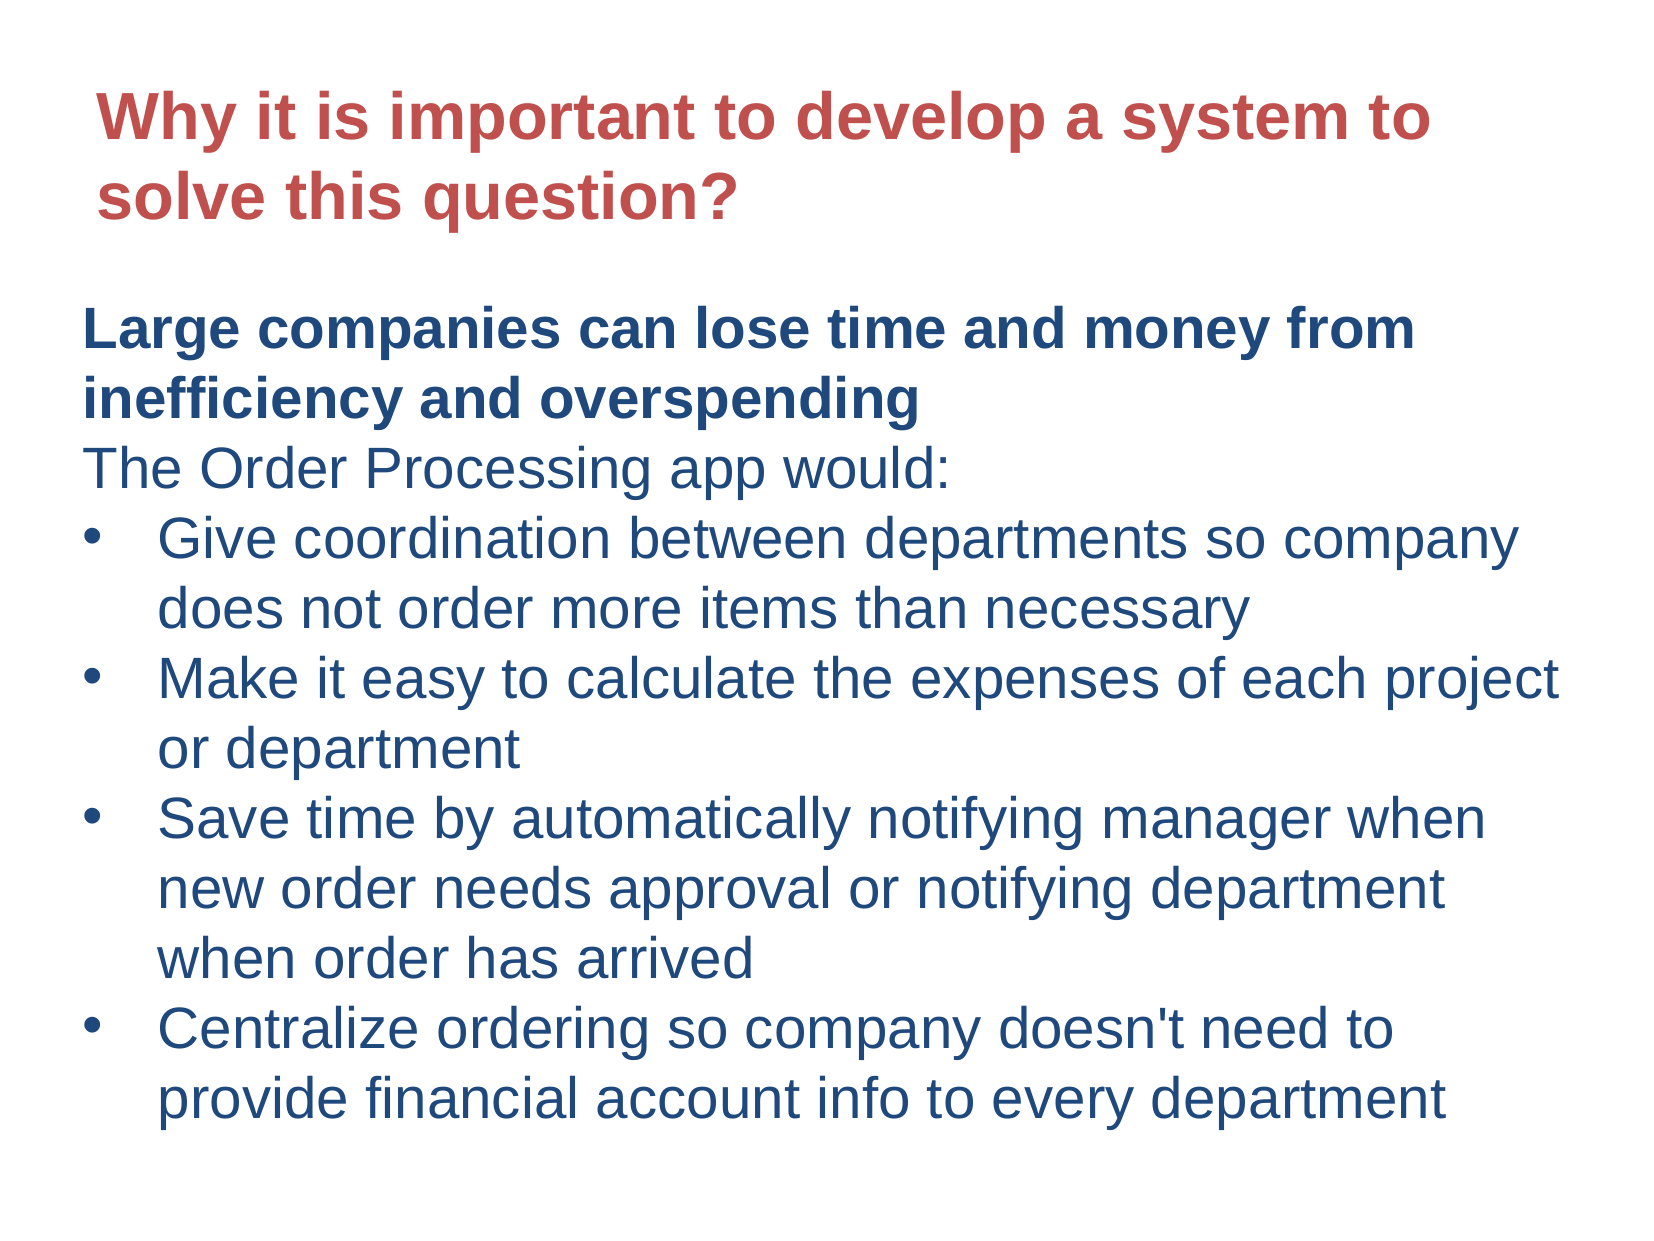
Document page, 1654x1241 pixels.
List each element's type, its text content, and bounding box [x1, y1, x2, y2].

text_box Why it is important to develop a system to solve this question? [96, 49, 1585, 257]
text_box Large companies can lose time and money from inefficiency and overspending The Order Processing app would: Give coordination between departments so company does not order more items than necessary Make it easy to calculate the expenses of each project or department Save time by automatically notifying manager when new order needs approval or notifying department when order has arrived Centralize ordering so company doesn't need to provide financial account info to every department [82, 290, 1571, 1188]
